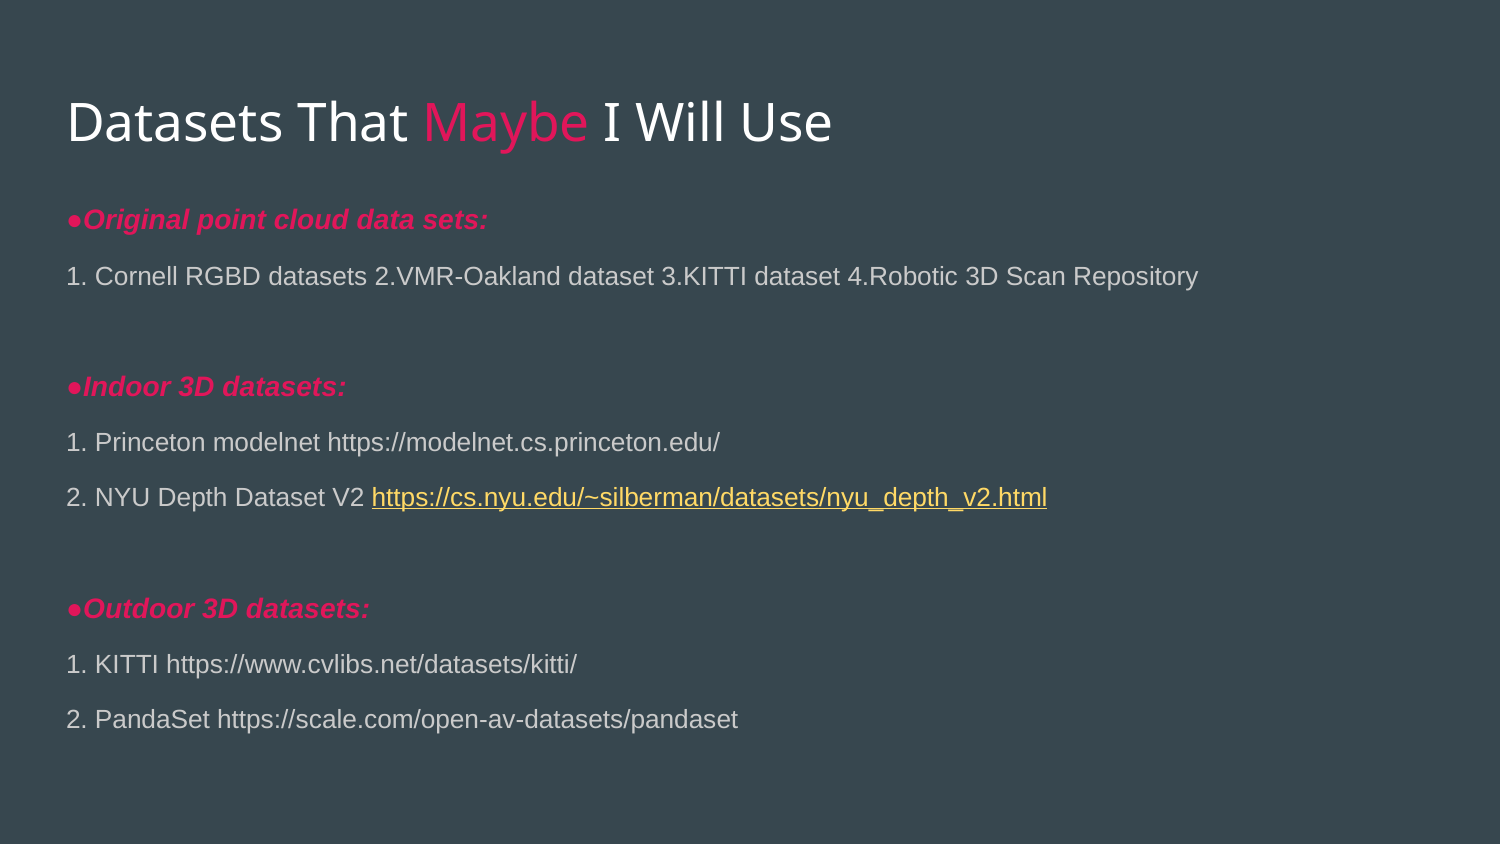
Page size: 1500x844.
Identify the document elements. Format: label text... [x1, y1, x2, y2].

title Datasets That Maybe I Will Use [51, 72, 1449, 167]
list ●Original point cloud data sets: 1. Cornell RGBD datasets 2.VMR-Oakland dataset 3.KITTI dataset 4.Robotic 3D Scan Repository ●Indoor 3D datasets: 1. Princeton modelnet https://modelnet.cs.princeton.edu/ 2. NYU Depth Dataset V2 https://cs.nyu.edu/~silberman/datasets/nyu_depth_v2.html ●Outdoor 3D datasets: 1. KITTI https://www.cvlibs.net/datasets/kitti/ 2. PandaSet https://scale.com/open-av-datasets/pandaset [51, 189, 1449, 750]
